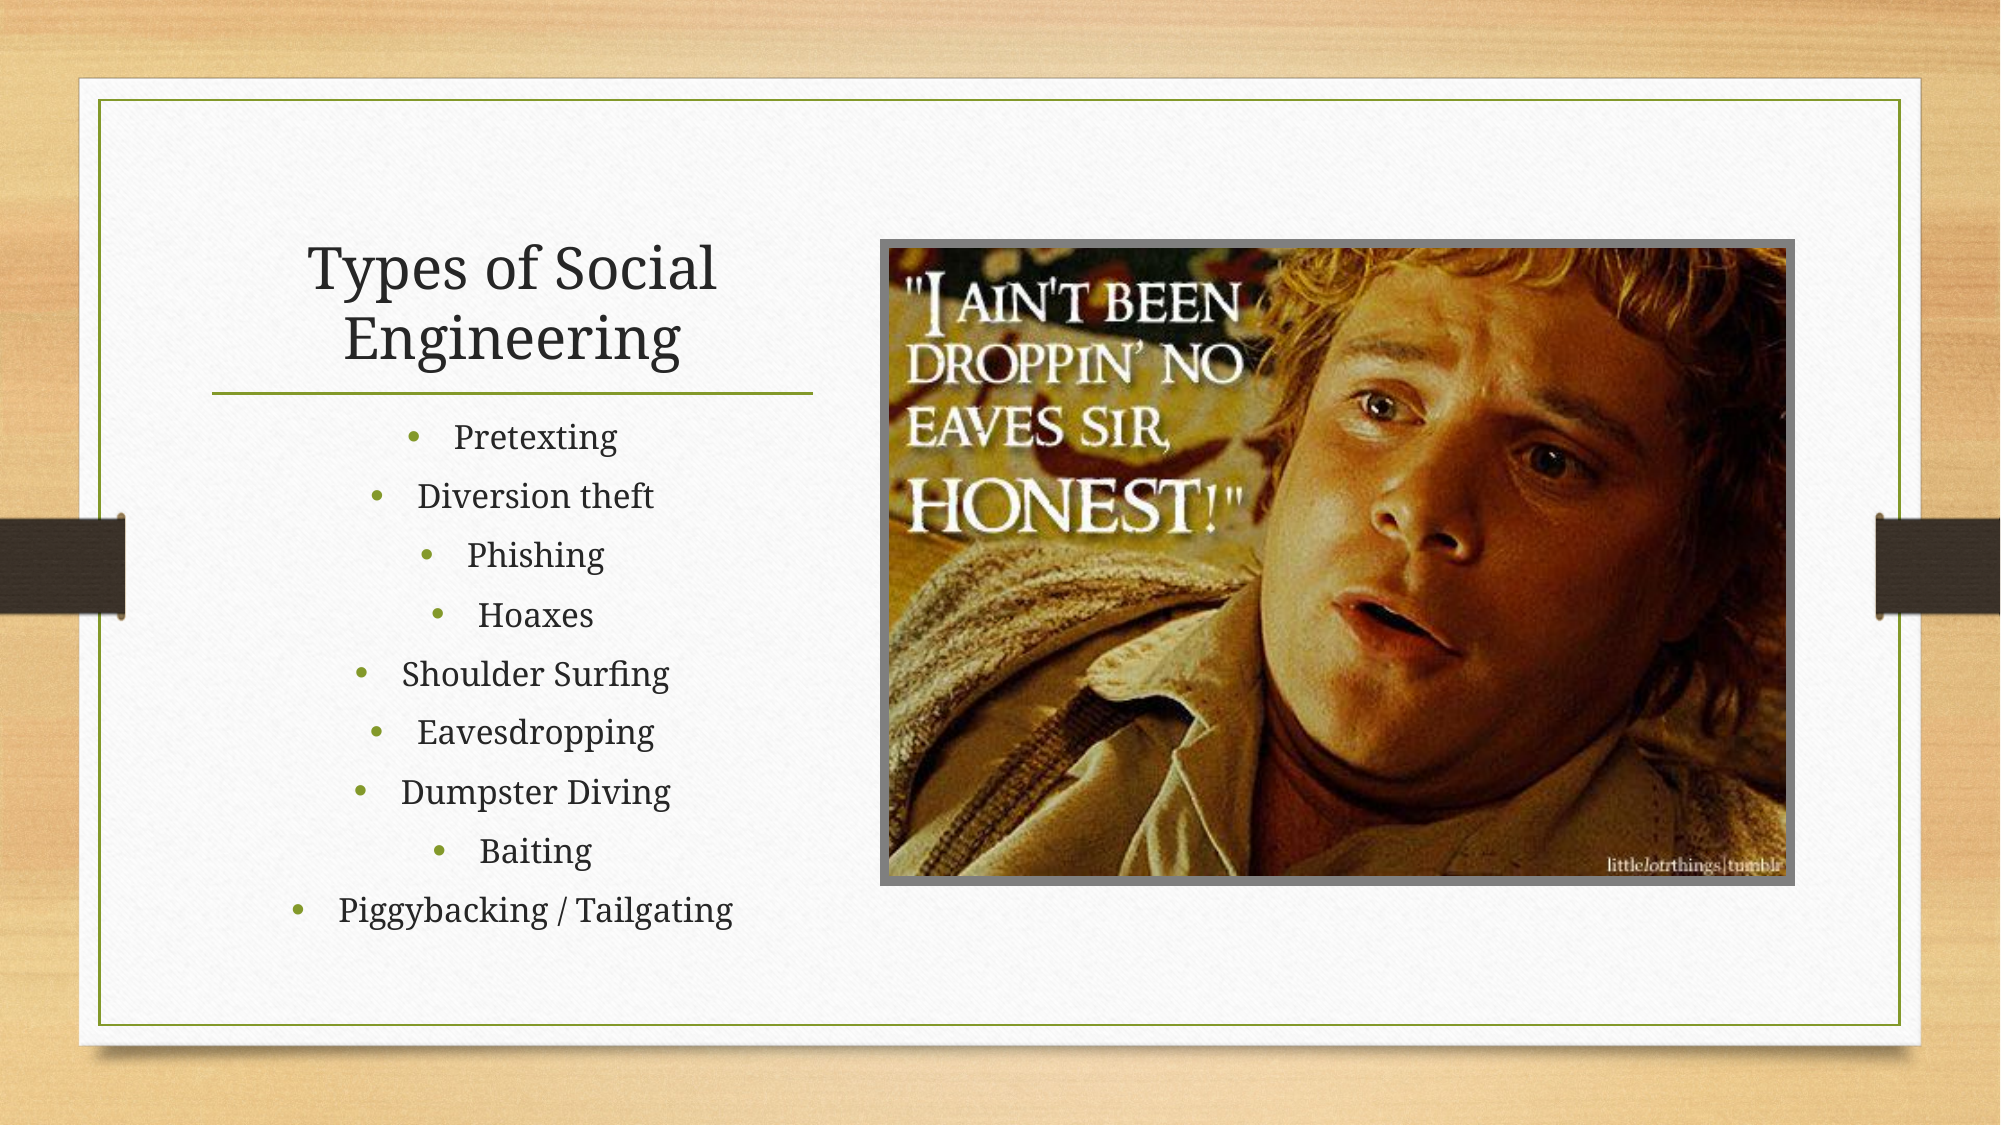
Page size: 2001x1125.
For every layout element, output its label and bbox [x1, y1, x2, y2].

text_box [0, 0, 2000, 1125]
list [888, 248, 1787, 877]
